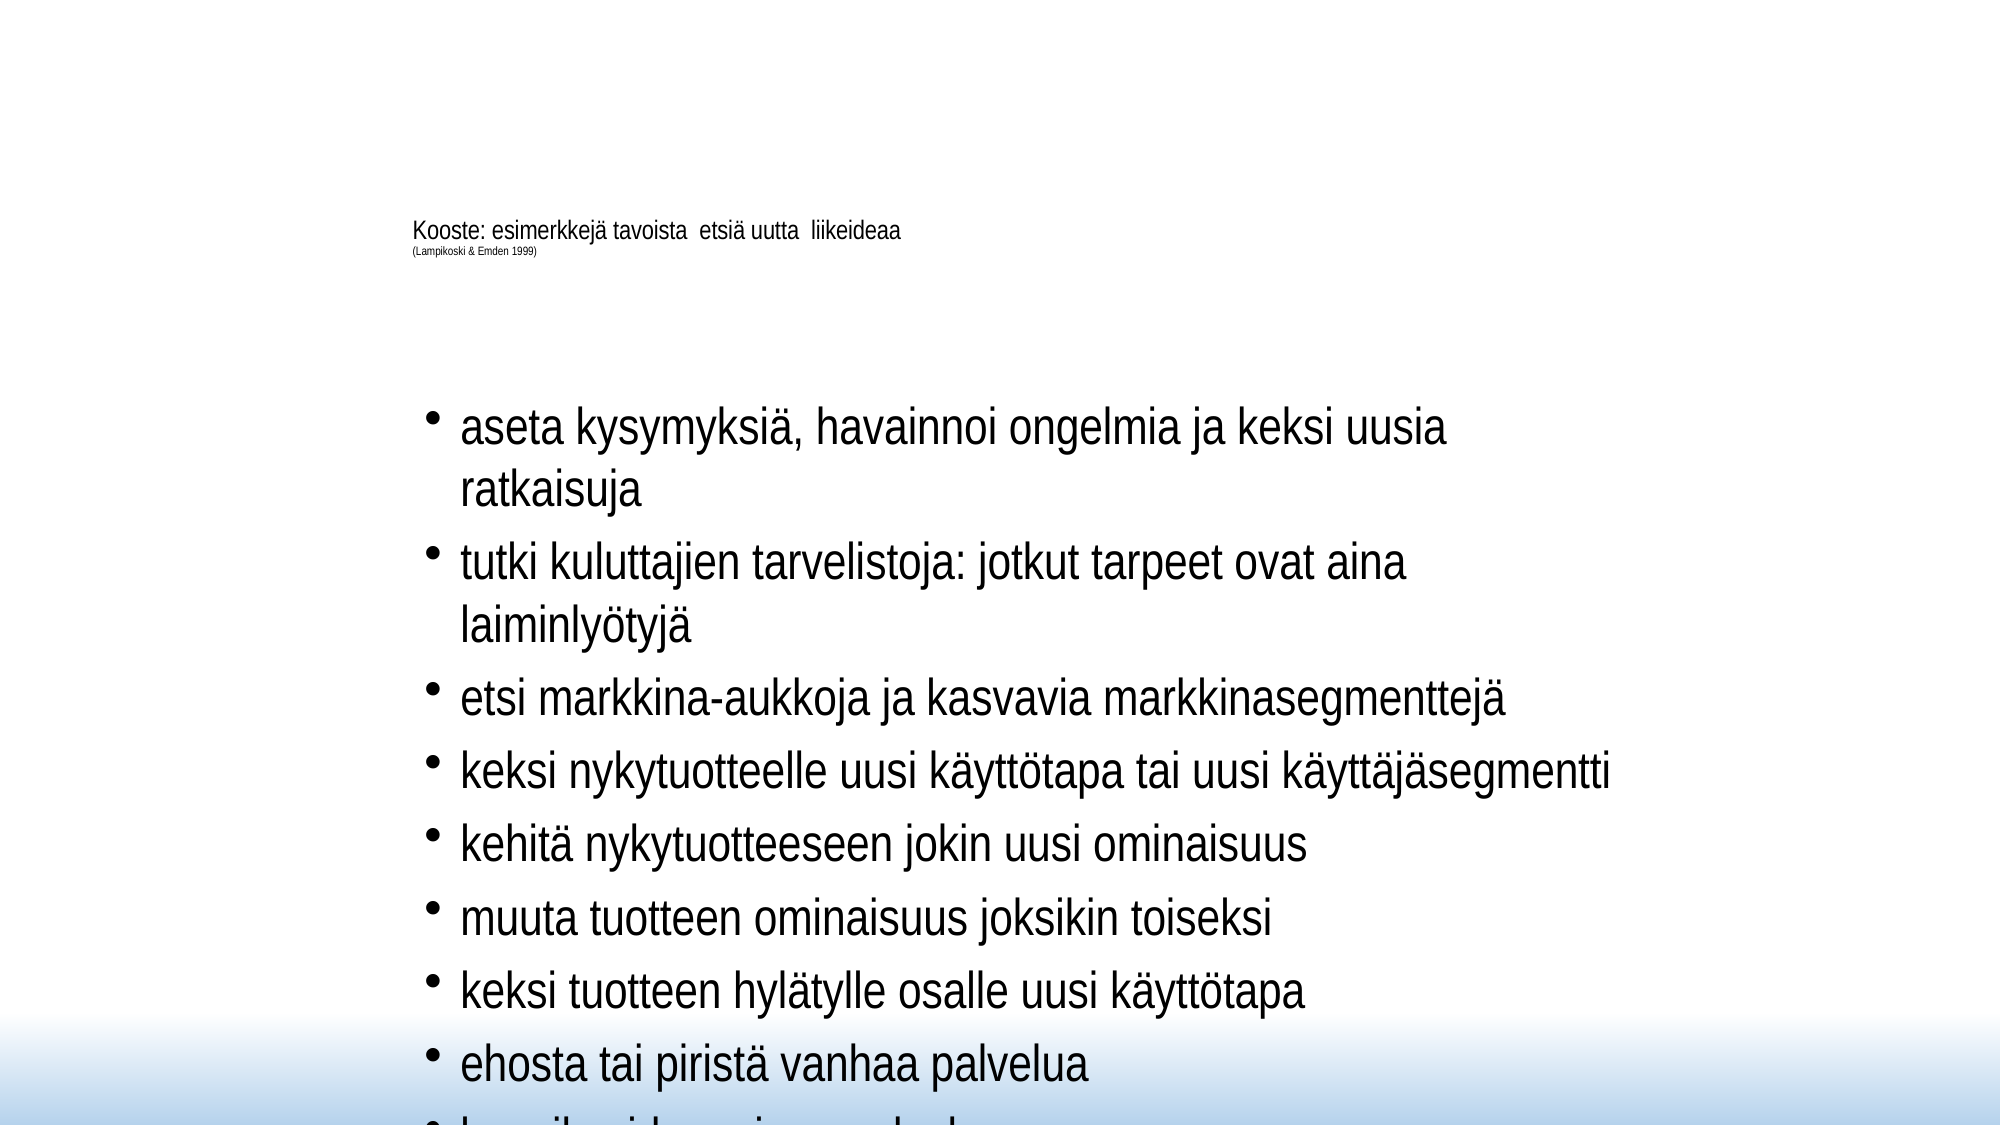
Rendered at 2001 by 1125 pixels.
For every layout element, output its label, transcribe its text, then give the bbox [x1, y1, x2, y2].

title Kooste: esimerkkejä tavoista etsiä uutta liikeideaa (Lampikoski & Emden 1999) [397, 208, 1697, 327]
list aseta kysymyksiä, havainnoi ongelmia ja keksi uusia ratkaisuja tutki kuluttajien tarvelistoja: jotkut tarpeet ovat aina laiminlyötyjä etsi markkina-aukkoja ja kasvavia markkinasegmenttejä keksi nykytuotteelle uusi käyttötapa tai uusi käyttäjäsegmentti kehitä nykytuotteeseen jokin uusi ominaisuus muuta tuotteen ominaisuus joksikin toiseksi keksi tuotteen hylätylle osalle uusi käyttötapa ehosta tai piristä vanhaa palvelua luo aikasidonnainen palvelu luo tuote? heavy usereille? [409, 385, 1628, 1125]
